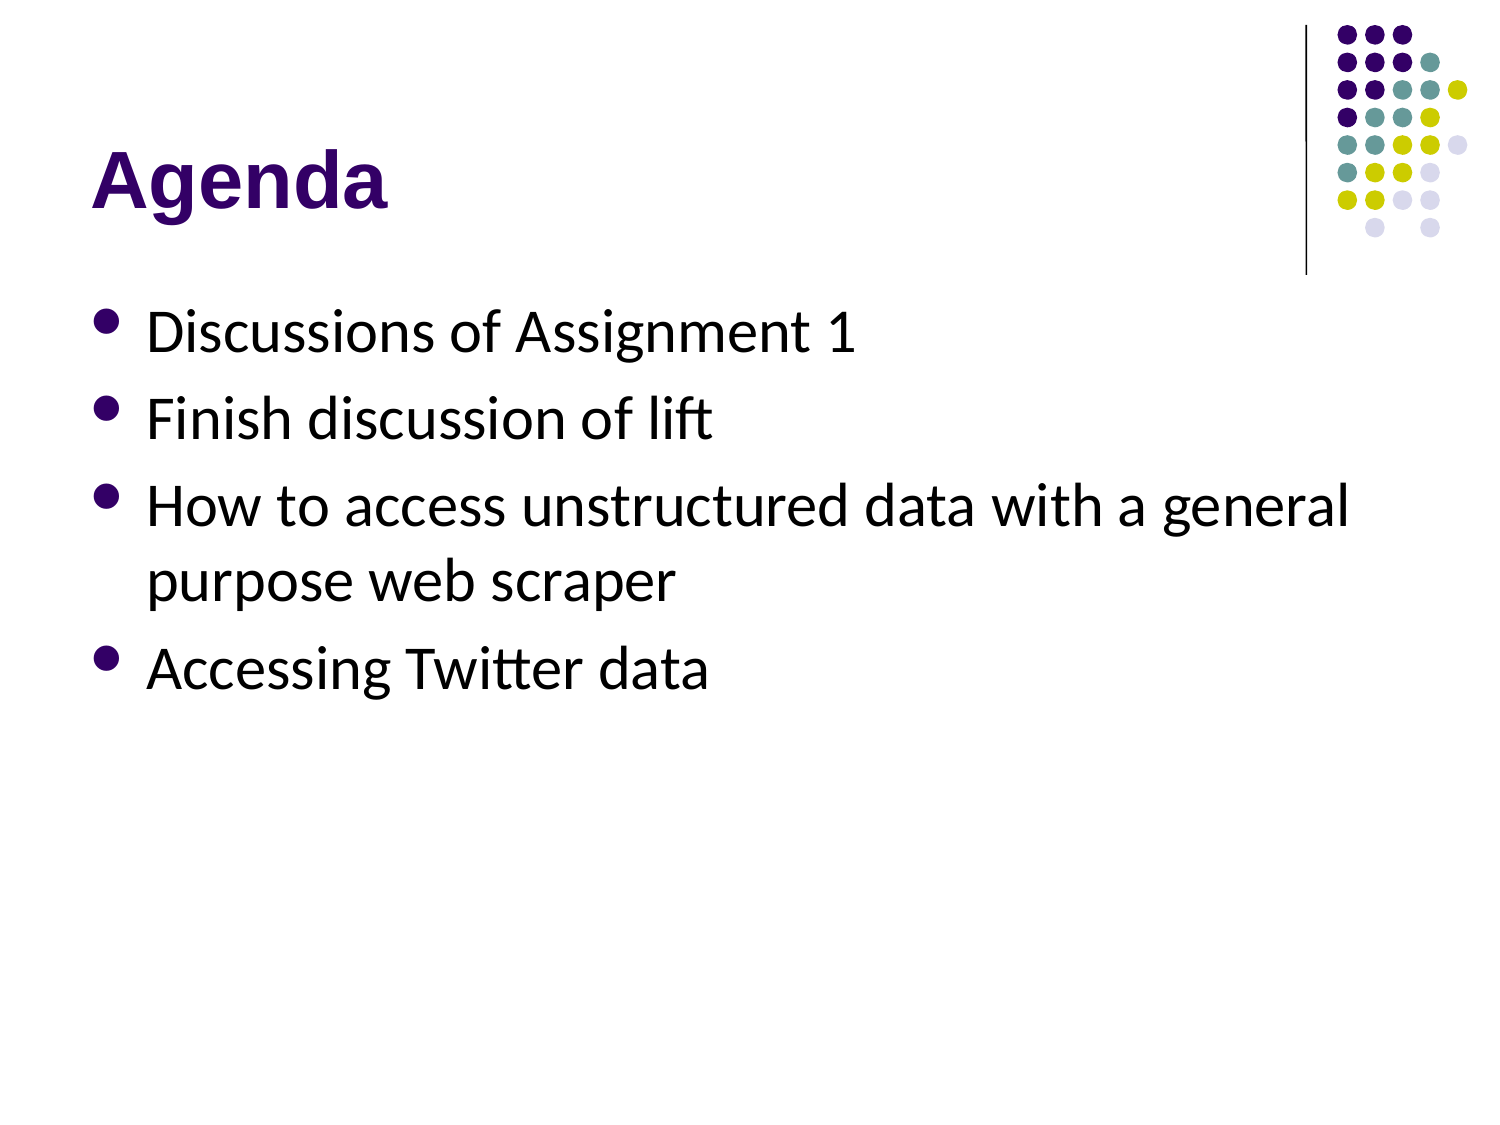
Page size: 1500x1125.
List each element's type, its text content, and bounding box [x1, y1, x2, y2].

title Agenda [74, 19, 1313, 233]
list Discussions of Assignment 1 Finish discussion of lift How to access unstructured data with a general purpose web scraper Accessing Twitter data [74, 281, 1426, 1006]
